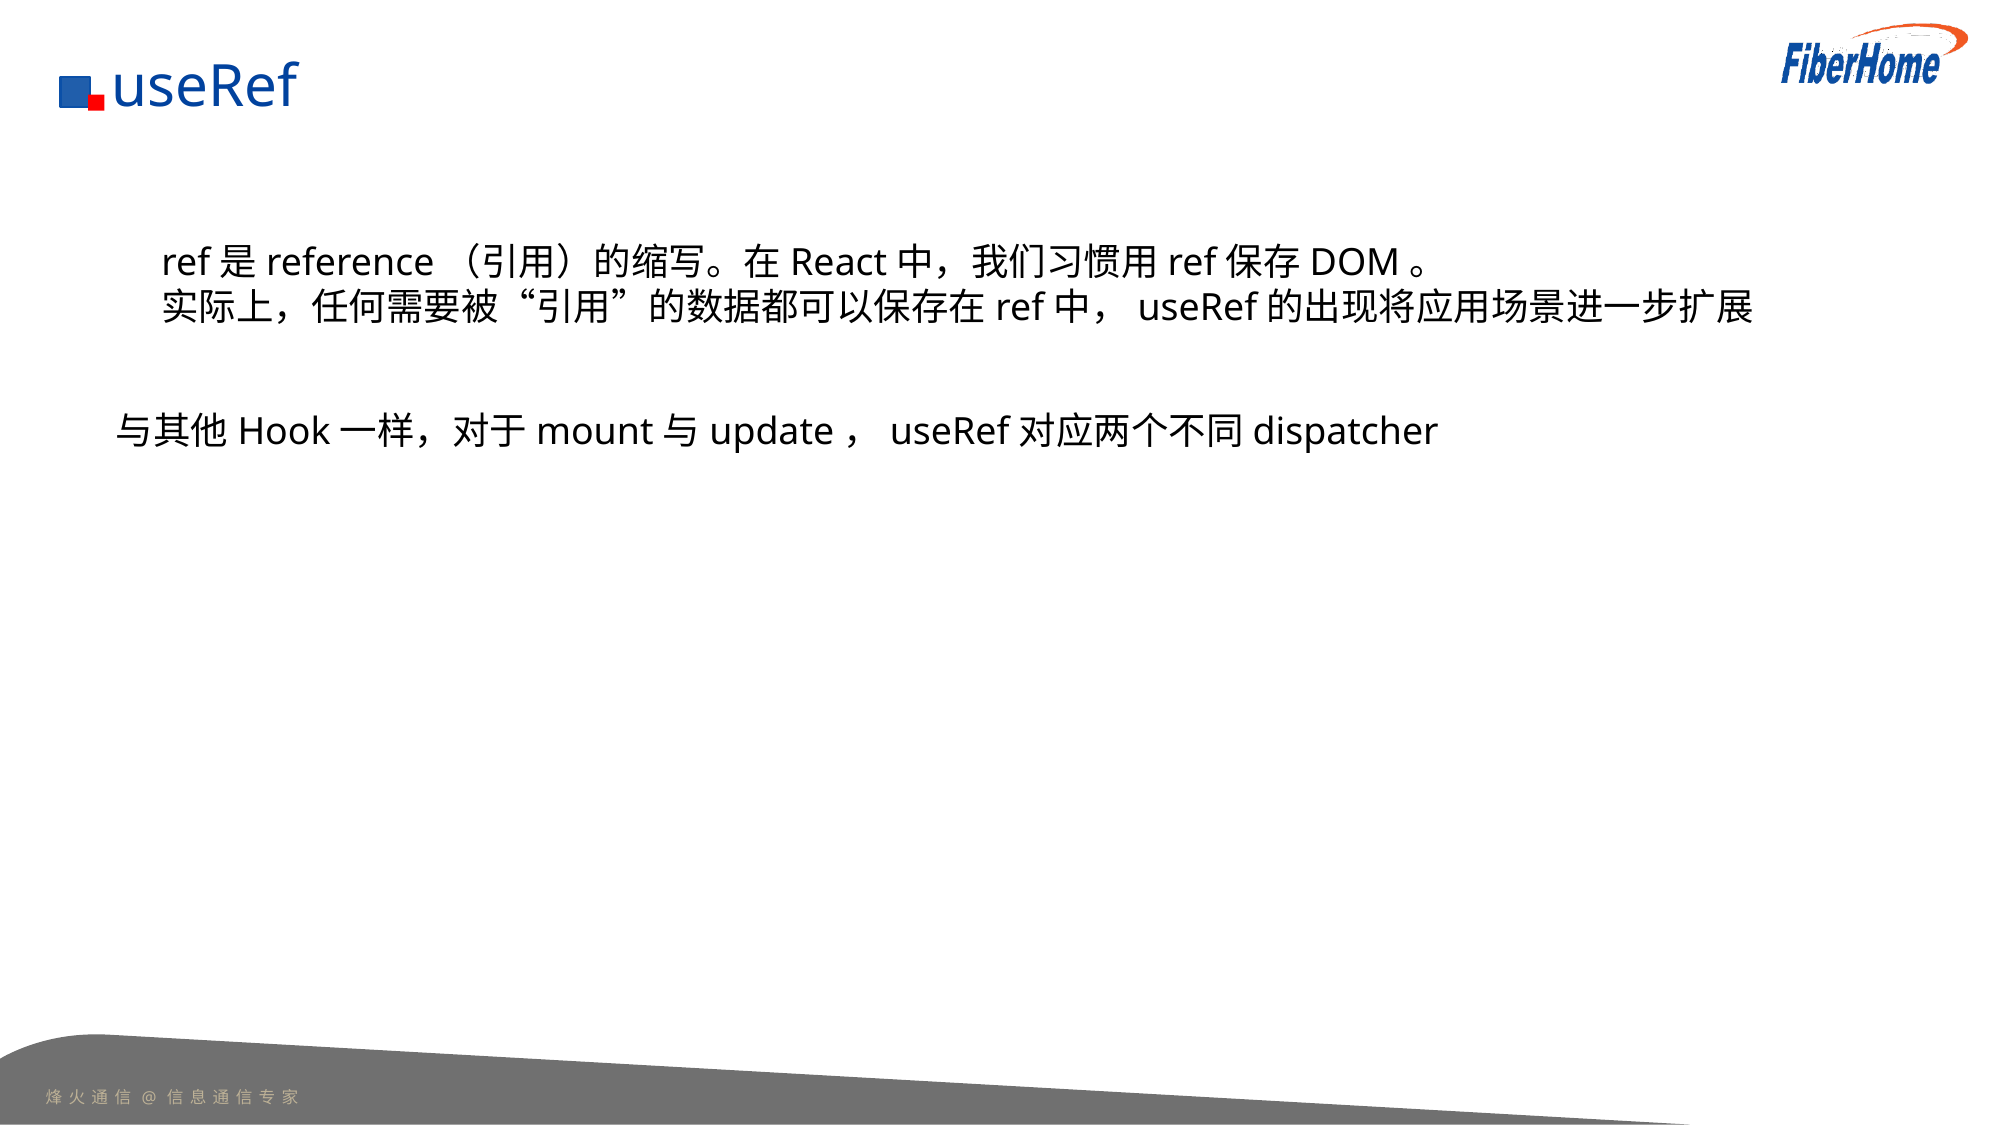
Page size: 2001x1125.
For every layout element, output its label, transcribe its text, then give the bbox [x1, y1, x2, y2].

text_box ref是reference（引用）的缩写。在React中，我们习惯用ref保存DOM。 实际上，任何需要被“引用”的数据都可以保存在ref中，useRef的出现将应用场景进一步扩展 [146, 230, 1810, 381]
list useRef [96, 48, 1459, 124]
picture [1770, 21, 1978, 87]
text_box 与其他Hook一样，对于mount与update，useRef对应两个不同dispatcher [101, 399, 1454, 460]
